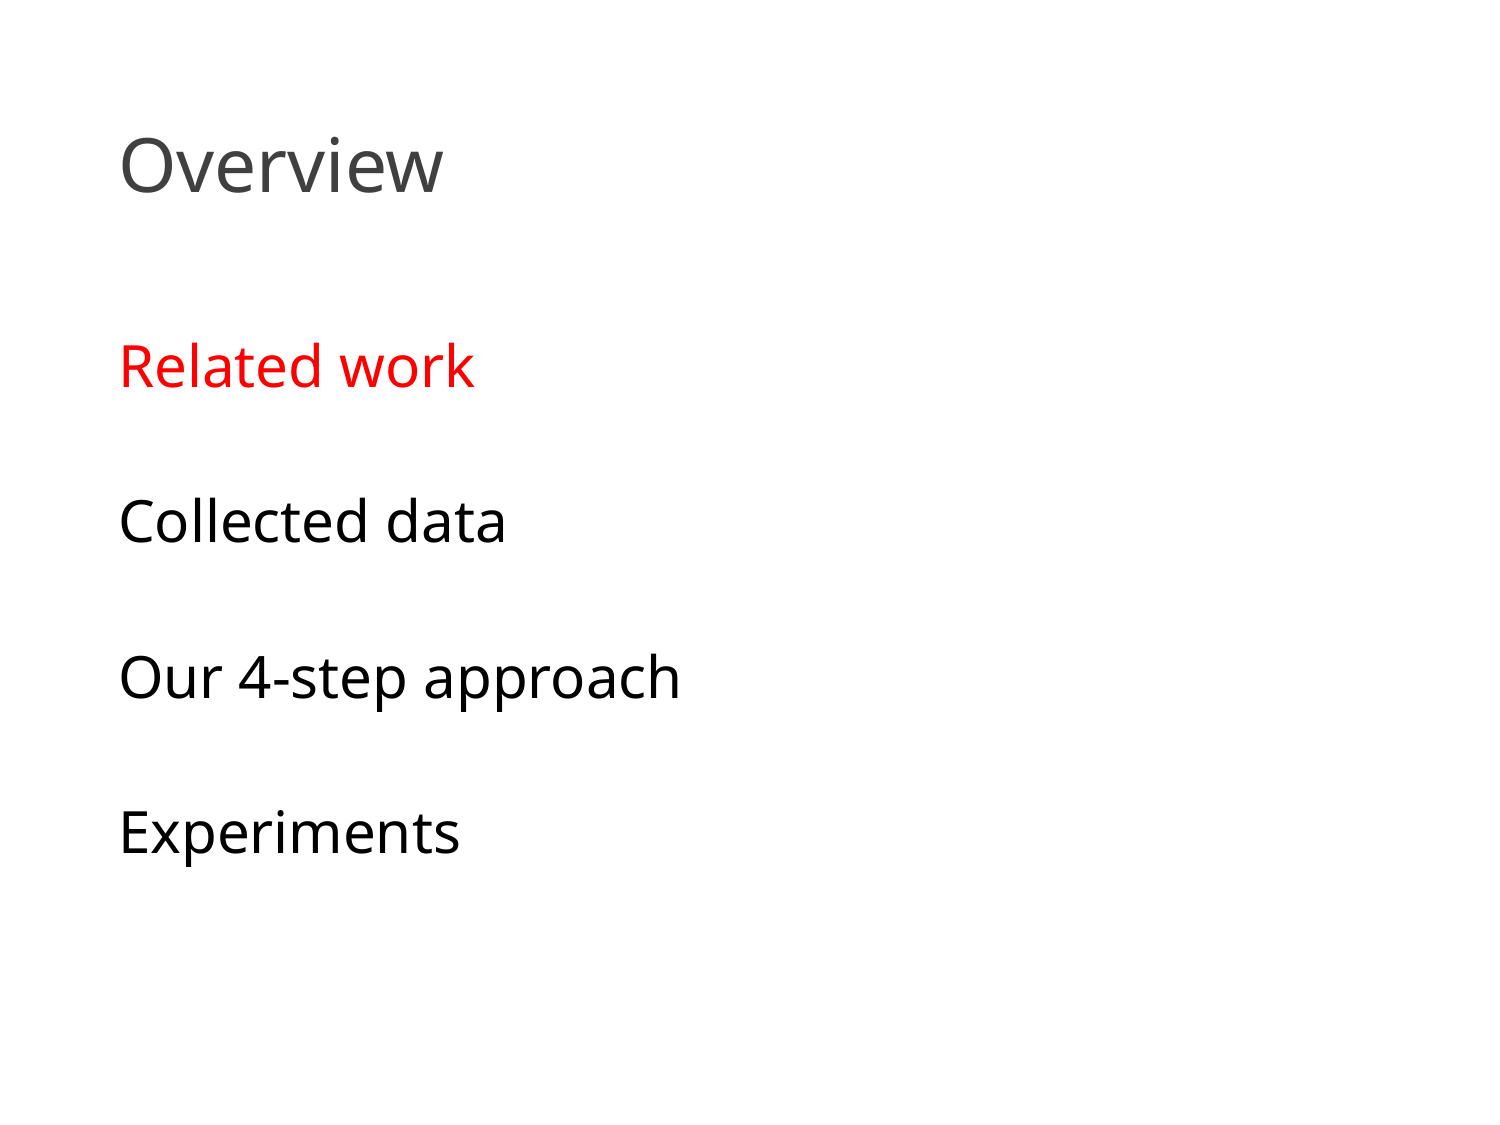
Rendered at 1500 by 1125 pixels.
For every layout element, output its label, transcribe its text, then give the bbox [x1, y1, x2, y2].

list Related work Collected data Our 4-step approach Experiments [103, 0, 1447, 1125]
title Overview [103, 59, 1397, 278]
